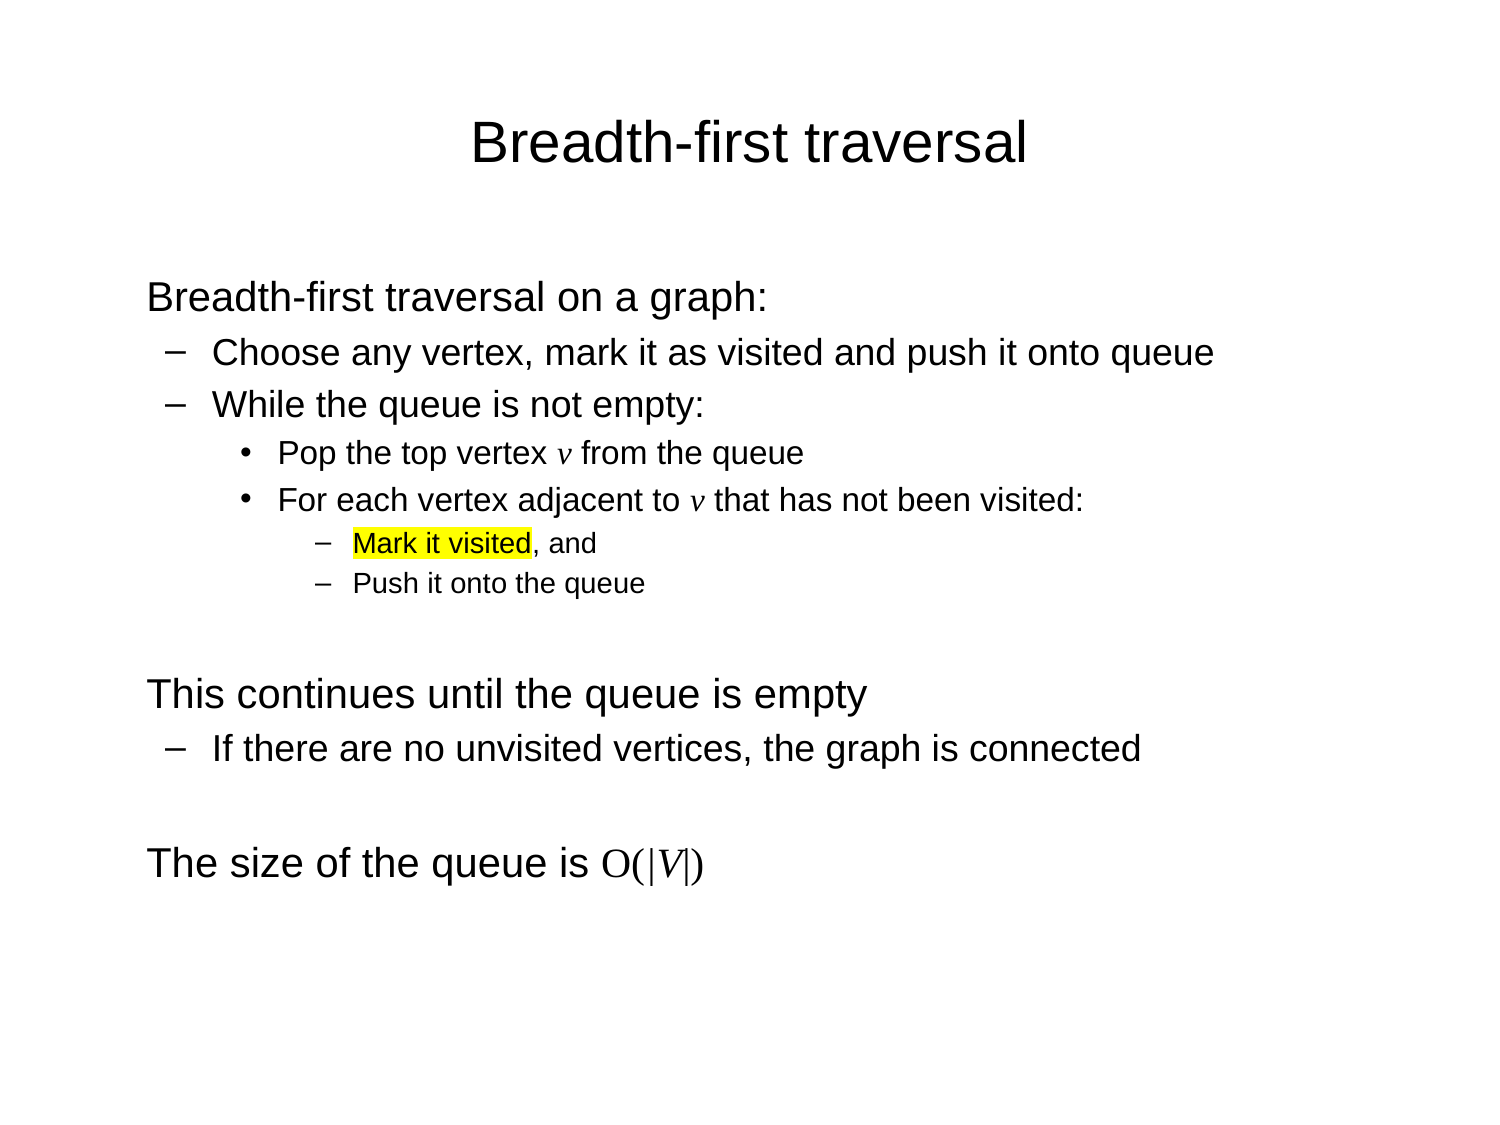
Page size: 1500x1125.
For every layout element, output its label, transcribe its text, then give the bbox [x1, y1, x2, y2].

title Breadth-first traversal [74, 44, 1426, 233]
list Breadth-first traversal on a graph: Choose any vertex, mark it as visited and push it onto queue While the queue is not empty: Pop the top vertex v from the queue For each vertex adjacent to v that has not been visited: Mark it visited, and Push it onto the queue This continues until the queue is empty If there are no unvisited vertices, the graph is connected The size of the queue is O(|V|) [74, 262, 1426, 1006]
